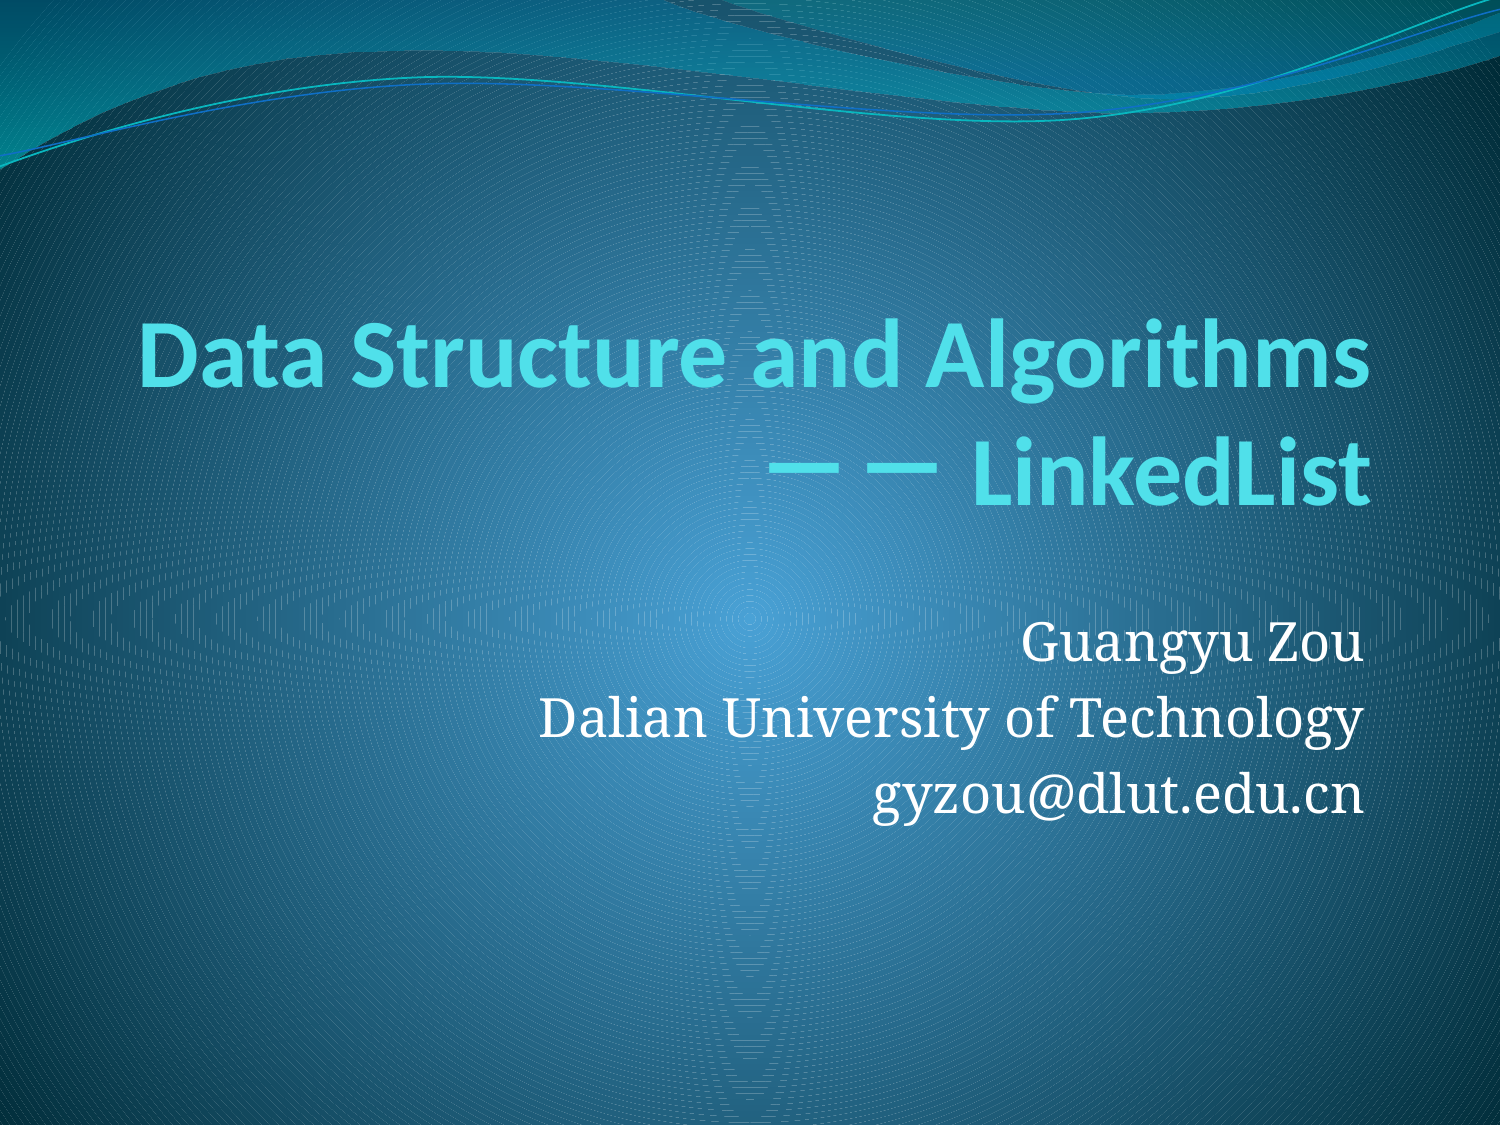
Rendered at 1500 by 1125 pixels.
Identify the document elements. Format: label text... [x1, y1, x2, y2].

subtitle Guangyu Zou Dalian University of Technology gyzou@dlut.edu.cn [87, 600, 1376, 888]
title Data Structure and Algorithms －－LinkedList [87, 224, 1376, 525]
